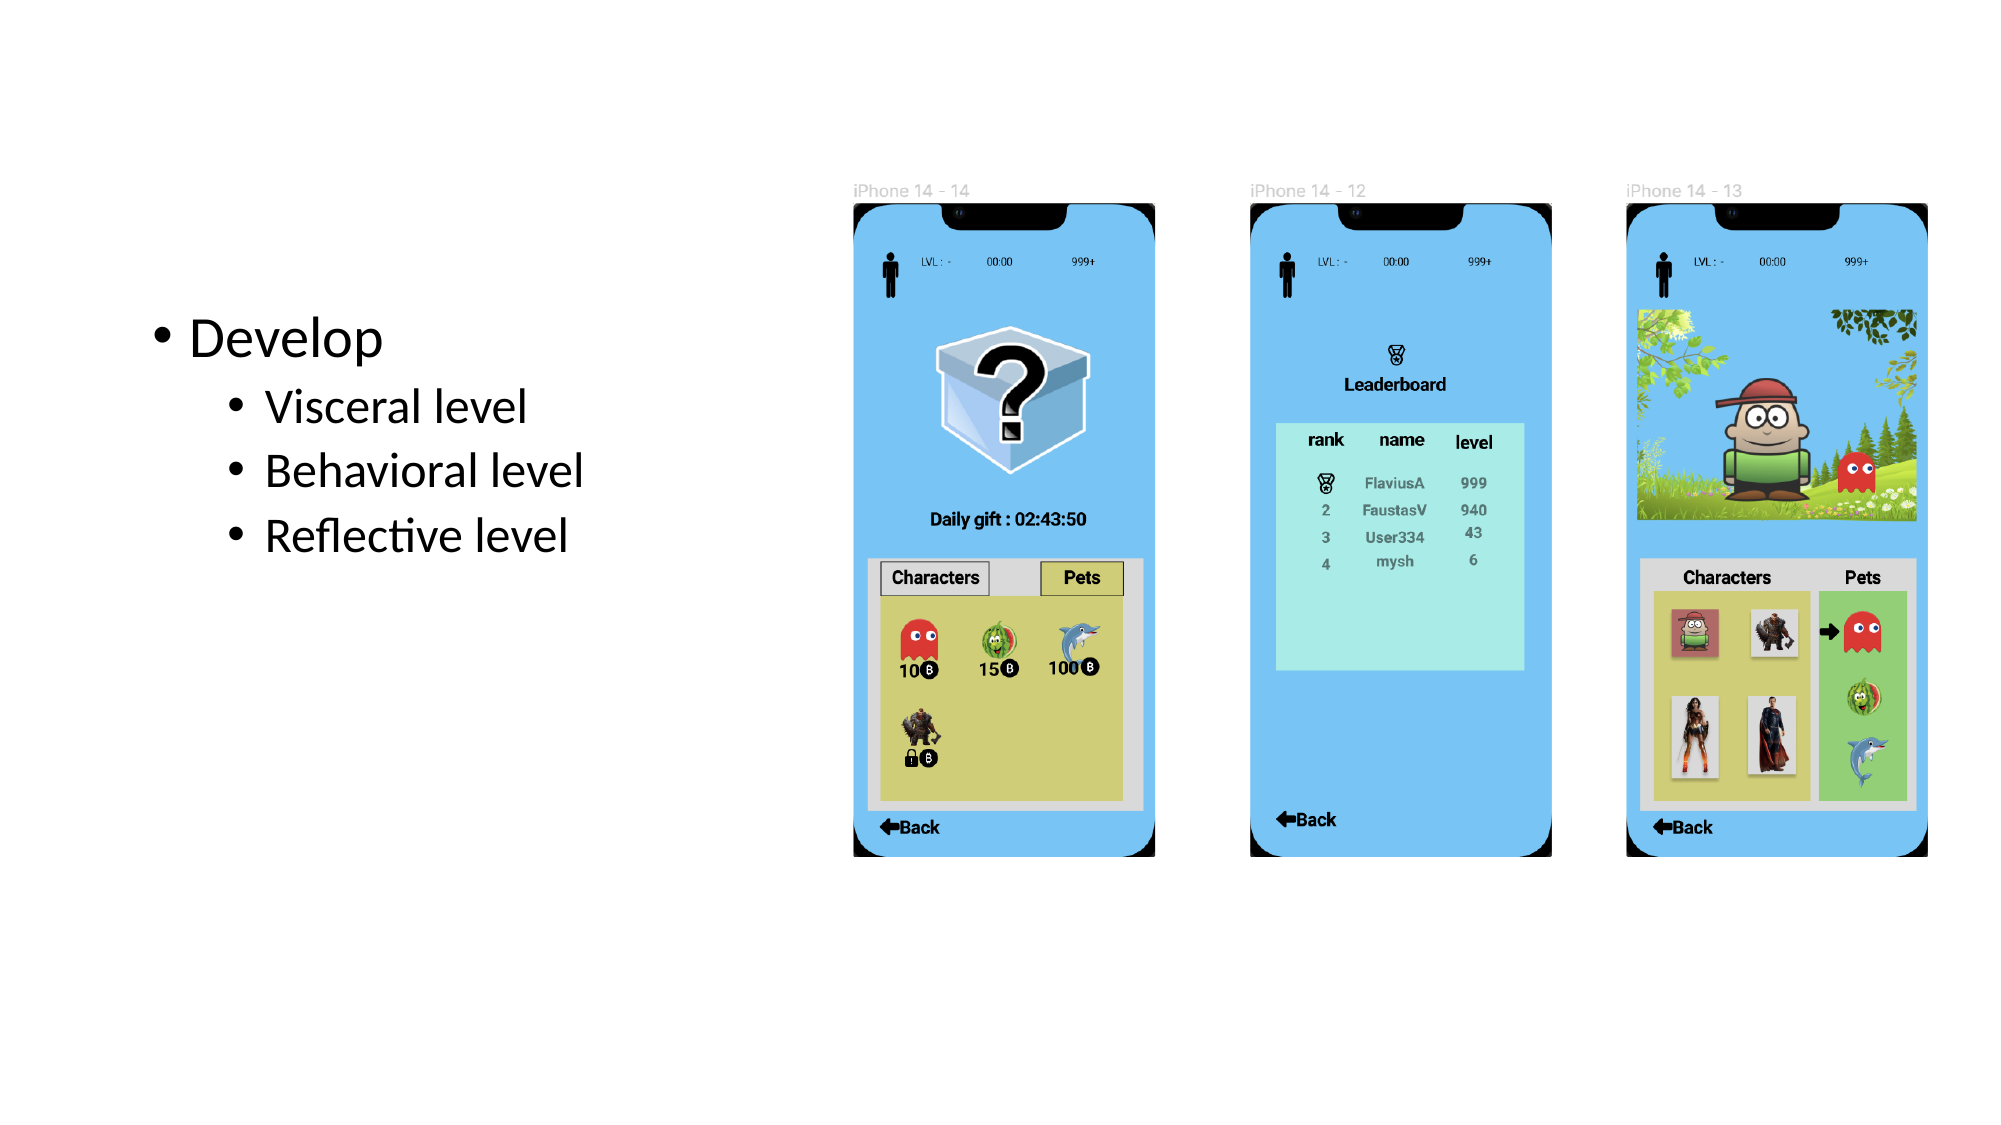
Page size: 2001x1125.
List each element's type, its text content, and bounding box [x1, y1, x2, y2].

list Develop Visceral level Behavioral level Reflective level [137, 299, 1863, 1014]
picture [809, 170, 1960, 885]
